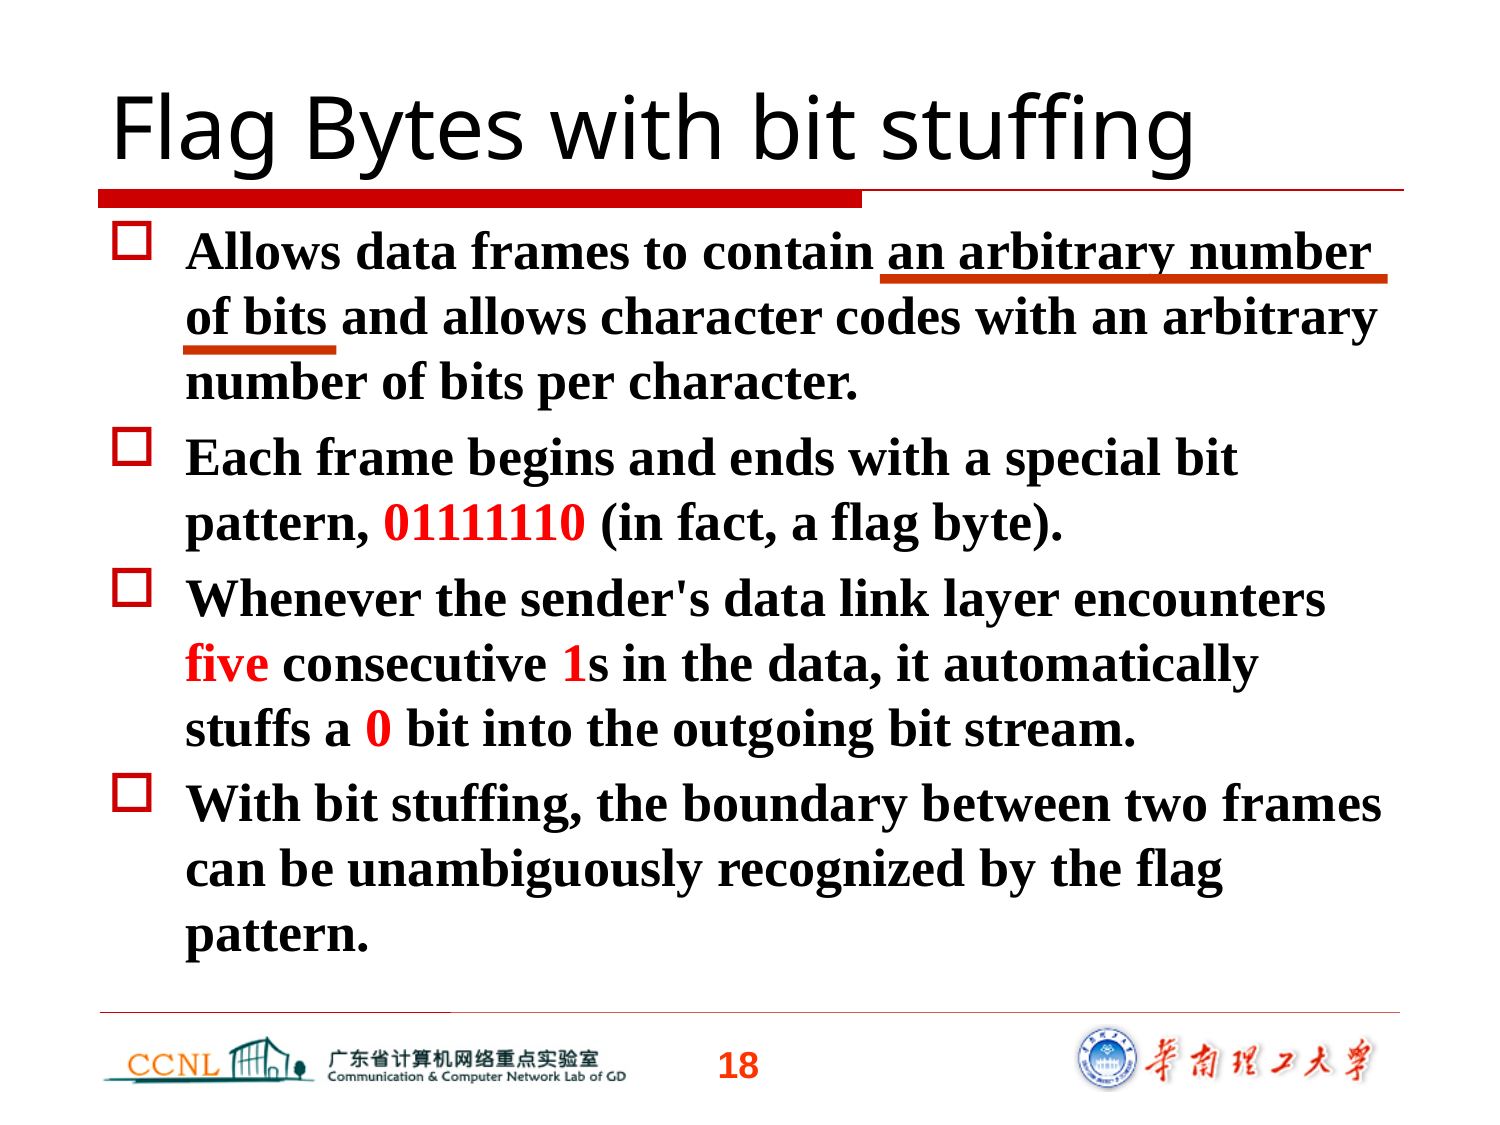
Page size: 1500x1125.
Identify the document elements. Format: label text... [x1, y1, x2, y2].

title Flag Bytes with bit stuffing [93, 49, 1407, 185]
list Allows data frames to contain an arbitrary number of bits and allows character codes with an arbitrary number of bits per character. Each frame begins and ends with a special bit pattern, 01111110 (in fact, a flag byte). Whenever the sender's data link layer encounters five consecutive 1s in the data, it automatically stuffs a 0 bit into the outgoing bit stream. With bit stuffing, the boundary between two frames can be unambiguously recognized by the flag pattern. [92, 207, 1406, 988]
picture [1074, 1024, 1388, 1092]
picture [88, 1034, 638, 1090]
